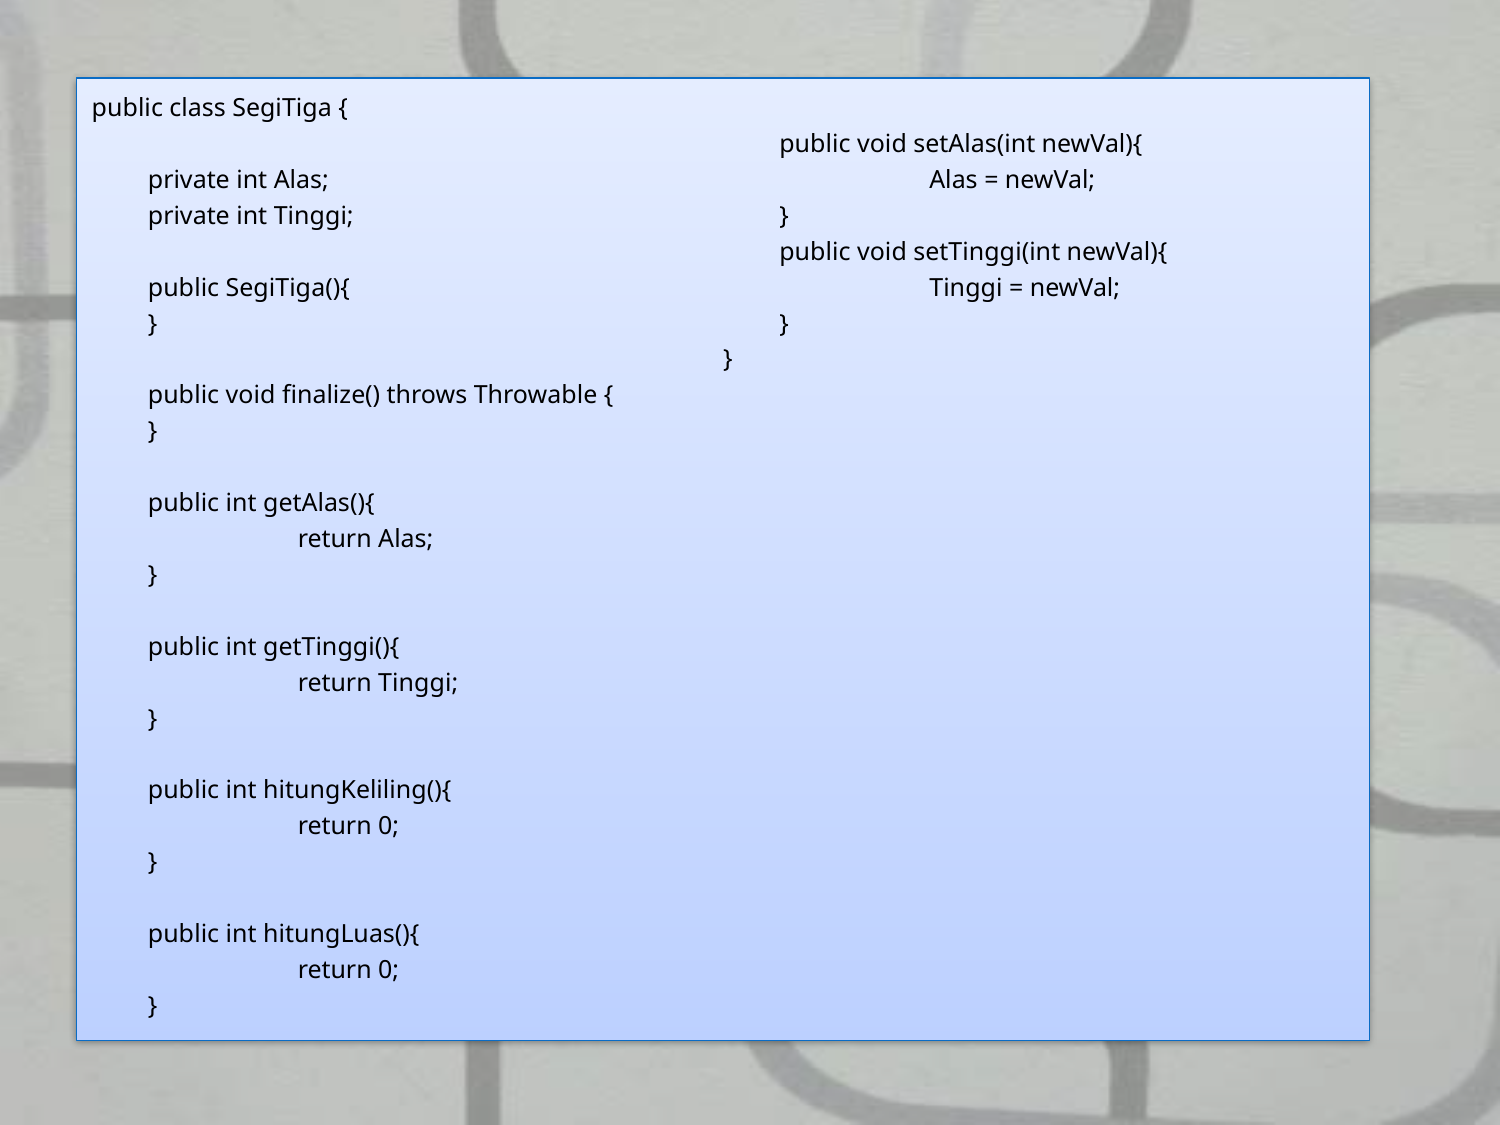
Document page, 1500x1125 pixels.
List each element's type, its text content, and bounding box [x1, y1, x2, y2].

list public class SegiTiga { private int Alas; private int Tinggi; public SegiTiga(){ } public void finalize() throws Throwable { } public int getAlas(){ return Alas; } public int getTinggi(){ return Tinggi; } public int hitungKeliling(){ return 0; } public int hitungLuas(){ return 0; } public void setAlas(int newVal){ Alas = newVal; } public void setTinggi(int newVal){ Tinggi = newVal; } } [76, 77, 1370, 1041]
